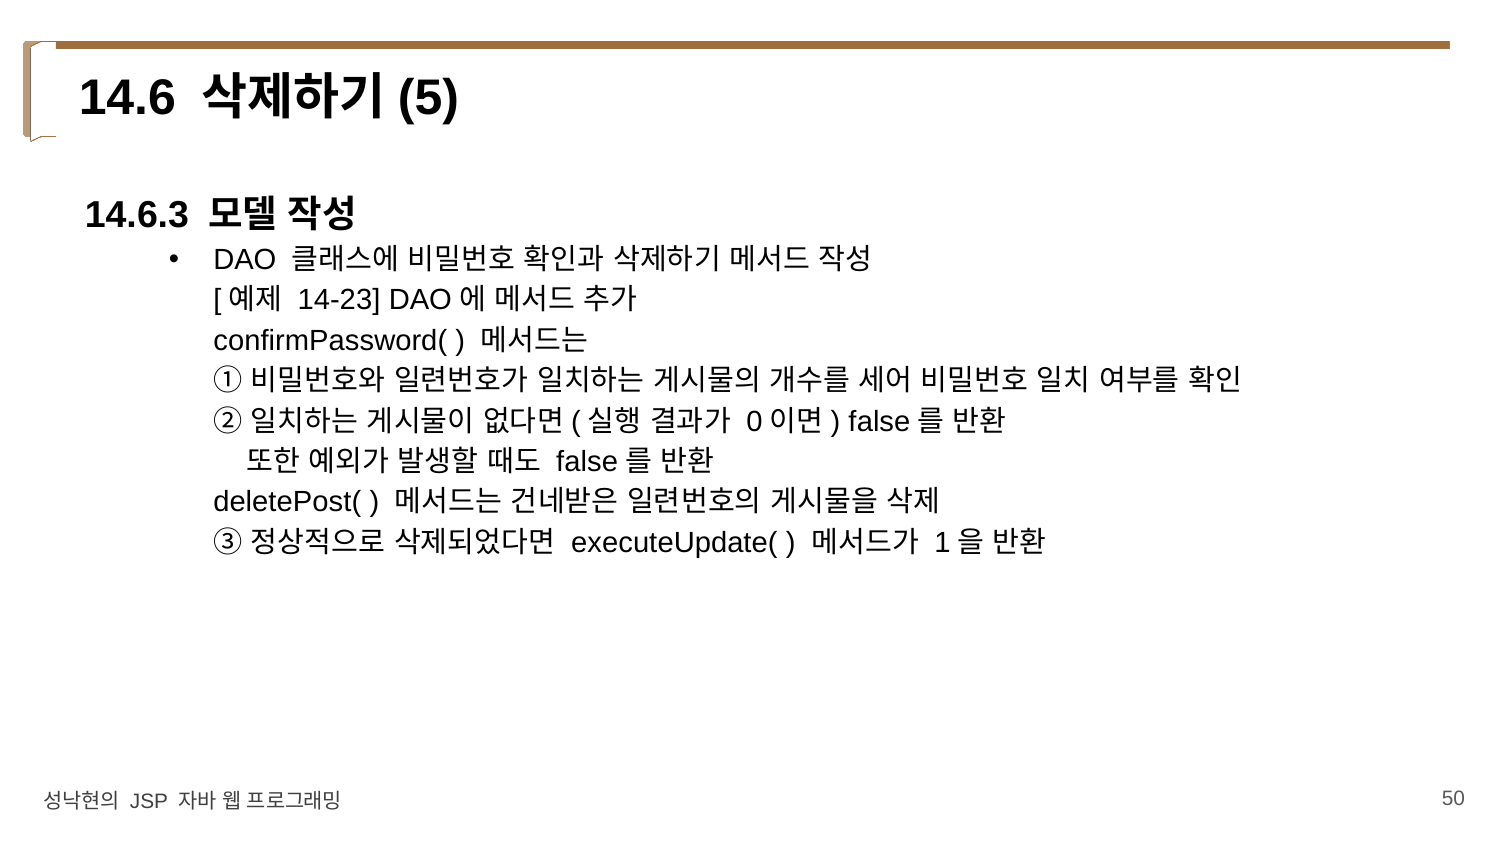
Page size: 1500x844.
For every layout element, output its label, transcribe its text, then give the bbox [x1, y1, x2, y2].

list 14.6.3 모델 작성 DAO 클래스에 비밀번호 확인과 삭제하기 메서드 작성 [예제 14-23] DAO에 메서드 추가 confirmPassword( ) 메서드는 ① 비밀번호와 일련번호가 일치하는 게시물의 개수를 세어 비밀번호 일치 여부를 확인 ② 일치하는 게시물이 없다면(실행 결과가 0이면) false를 반환 또한 예외가 발생할 때도 false를 반환 deletePost( ) 메서드는 건네받은 일련번호의 게시물을 삭제 ③ 정상적으로 삭제되었다면 executeUpdate( ) 메서드가 1을 반환 [51, 168, 1480, 750]
slide_number 50 [1389, 764, 1480, 830]
picture [8, 24, 1462, 155]
